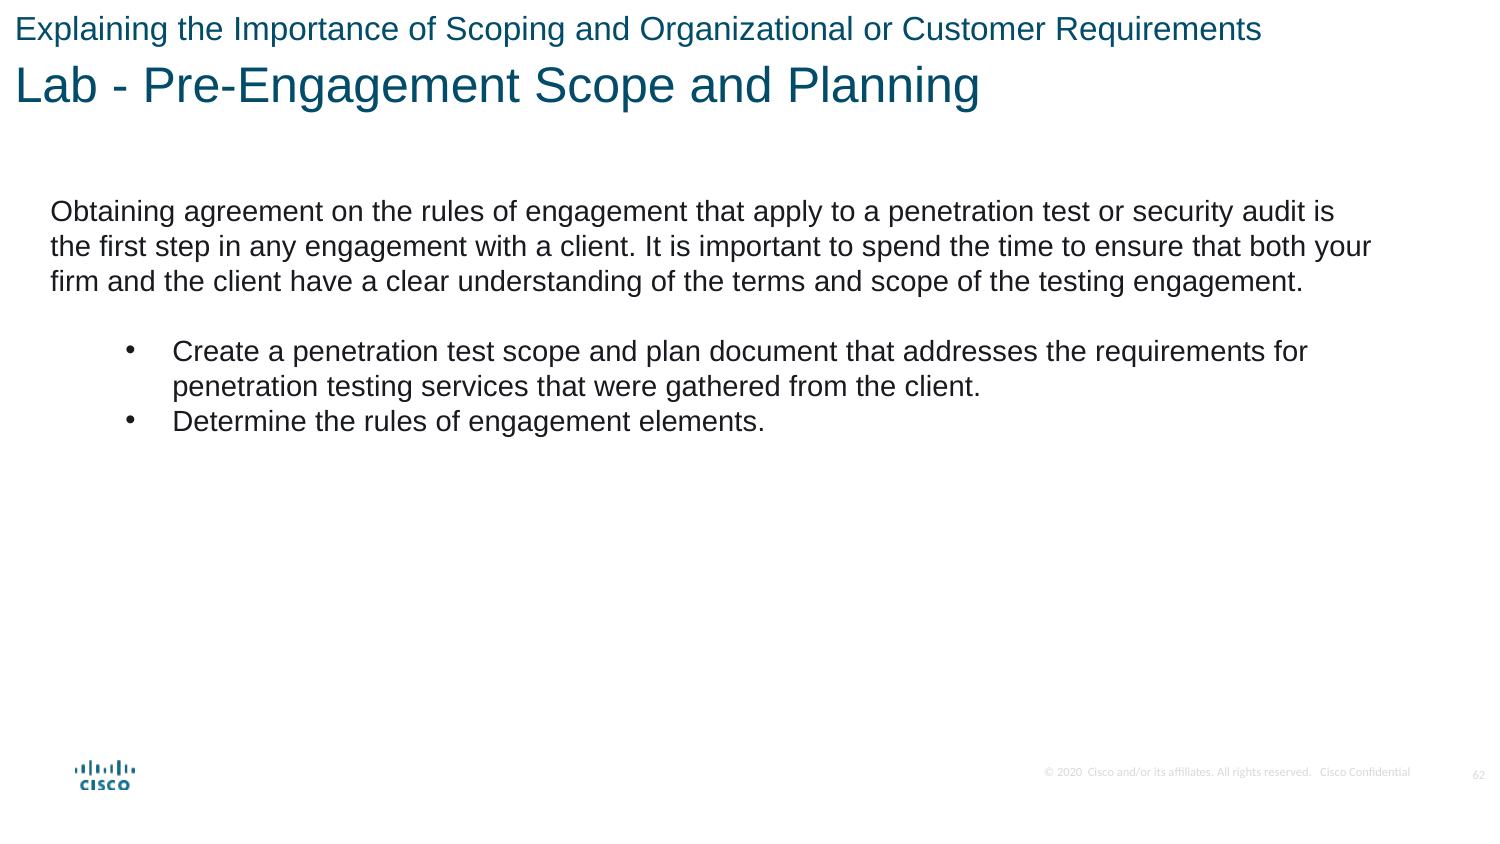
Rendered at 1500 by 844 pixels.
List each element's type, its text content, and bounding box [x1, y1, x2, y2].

picture [75, 759, 135, 790]
text_box Obtaining agreement on the rules of engagement that apply to a penetration test or security audit is the first step in any engagement with a client. It is important to spend the time to ensure that both your firm and the client have a clear understanding of the terms and scope of the testing engagement. Create a penetration test scope and plan document that addresses the requirements for penetration testing services that were gathered from the client. Determine the rules of engagement elements. [35, 149, 1393, 480]
slide_number 62 [1425, 759, 1500, 797]
list Lab - Pre-Engagement Scope and Planning [0, 45, 1500, 105]
list Explaining the Importance of Scoping and Organizational or Customer Requirements [0, 0, 1500, 45]
